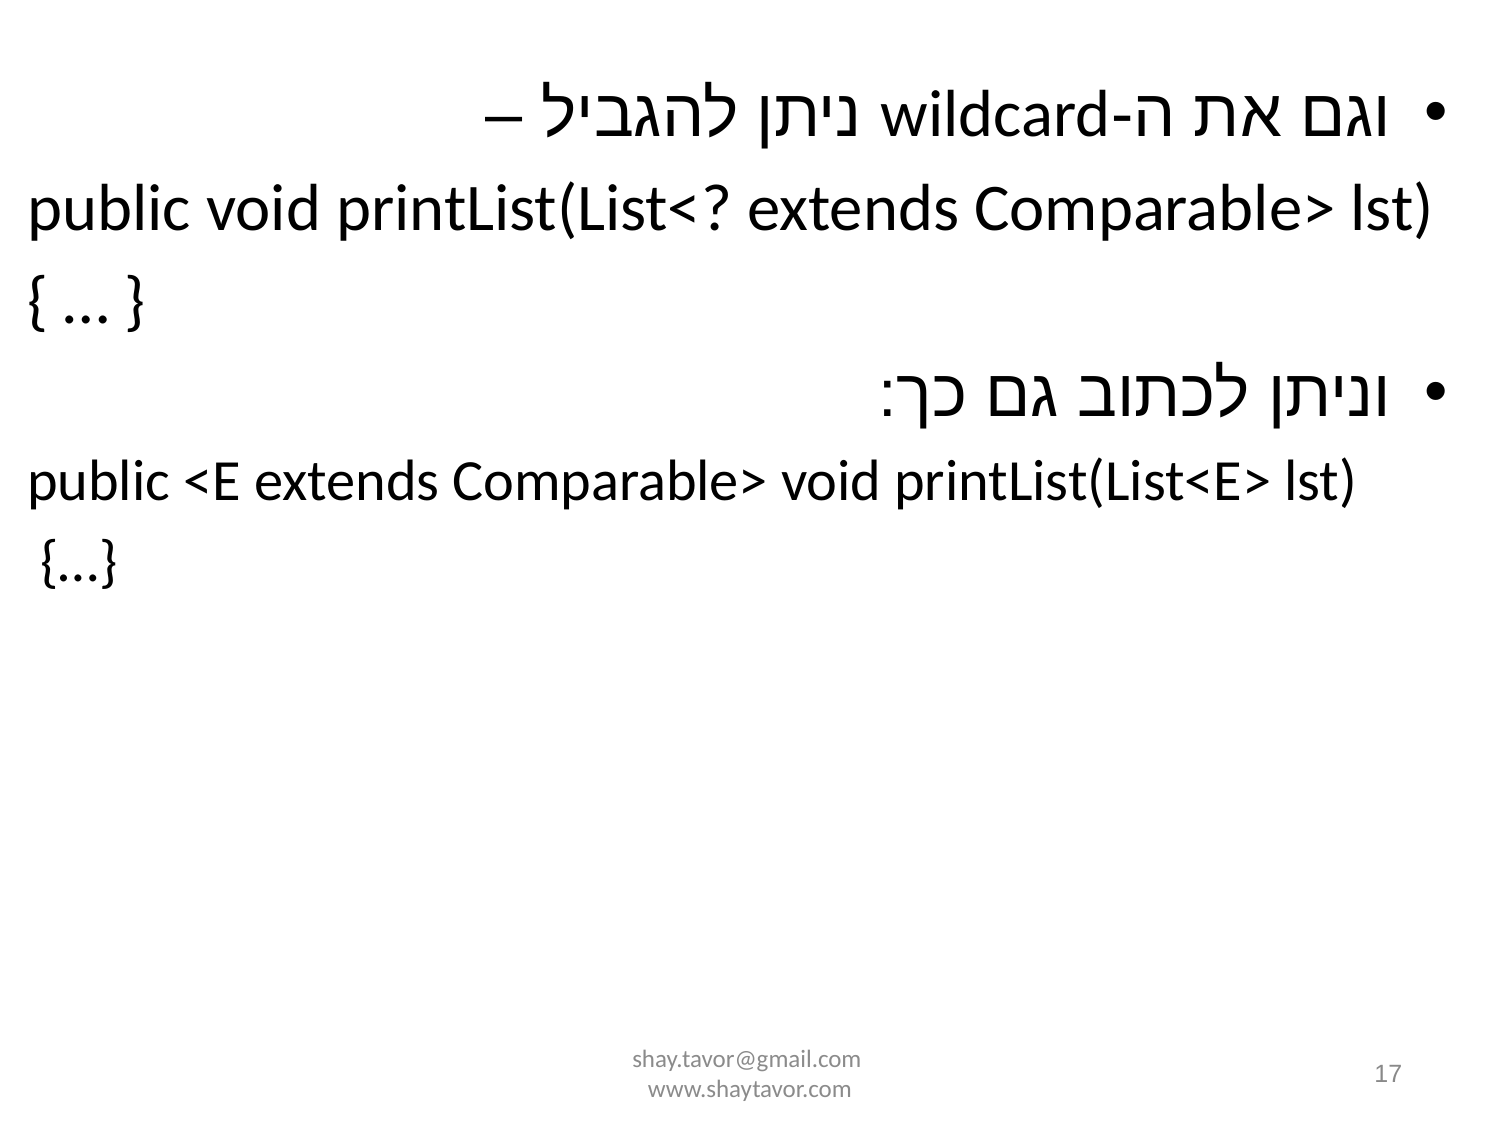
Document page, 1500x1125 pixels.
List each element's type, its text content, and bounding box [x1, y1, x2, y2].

footer shay.tavor@gmail.com www.shaytavor.com [512, 1042, 988, 1103]
slide_number 17 [1359, 1042, 1425, 1103]
list וגם את ה-wildcard ניתן להגביל – public void printList(List<? extends Comparable> lst) { … } וניתן לכתוב גם כך: public <E extends Comparable> void printList(List<E> lst) {…} [12, 62, 1463, 1005]
